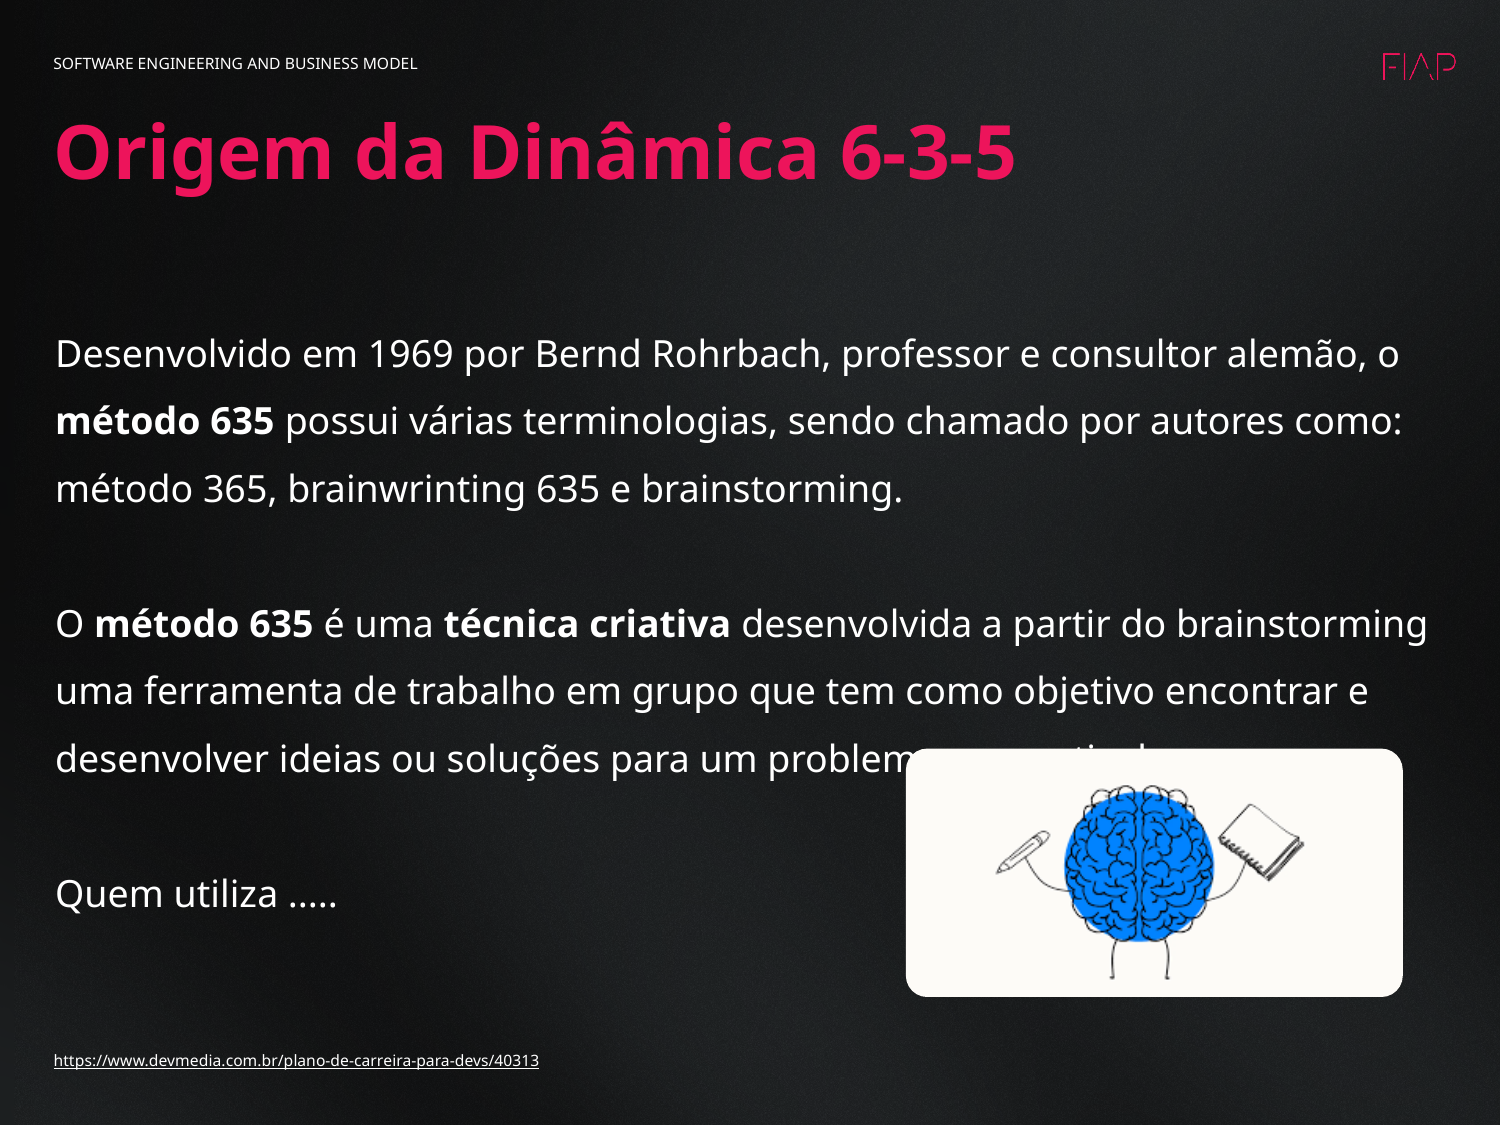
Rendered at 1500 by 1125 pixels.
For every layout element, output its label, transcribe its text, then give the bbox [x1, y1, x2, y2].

text_box Desenvolvido em 1969 por Bernd Rohrbach, professor e consultor alemão, o método 635 possui várias terminologias, sendo chamado por autores como: método 365, brainwrinting 635 e brainstorming. O método 635 é uma técnica criativa desenvolvida a partir do brainstorming uma ferramenta de trabalho em grupo que tem como objetivo encontrar e desenvolver ideias ou soluções para um problema em particular. Quem utiliza ..... [40, 299, 1460, 922]
text_box https://www.devmedia.com.br/plano-de-carreira-para-devs/40313 [38, 1043, 1480, 1080]
text_box SOFTWARE ENGINEERING AND BUSINESS MODEL [38, 47, 1320, 81]
text_box Origem da Dinâmica 6-3-5 [38, 97, 1458, 203]
picture [0, 0, 1500, 1125]
